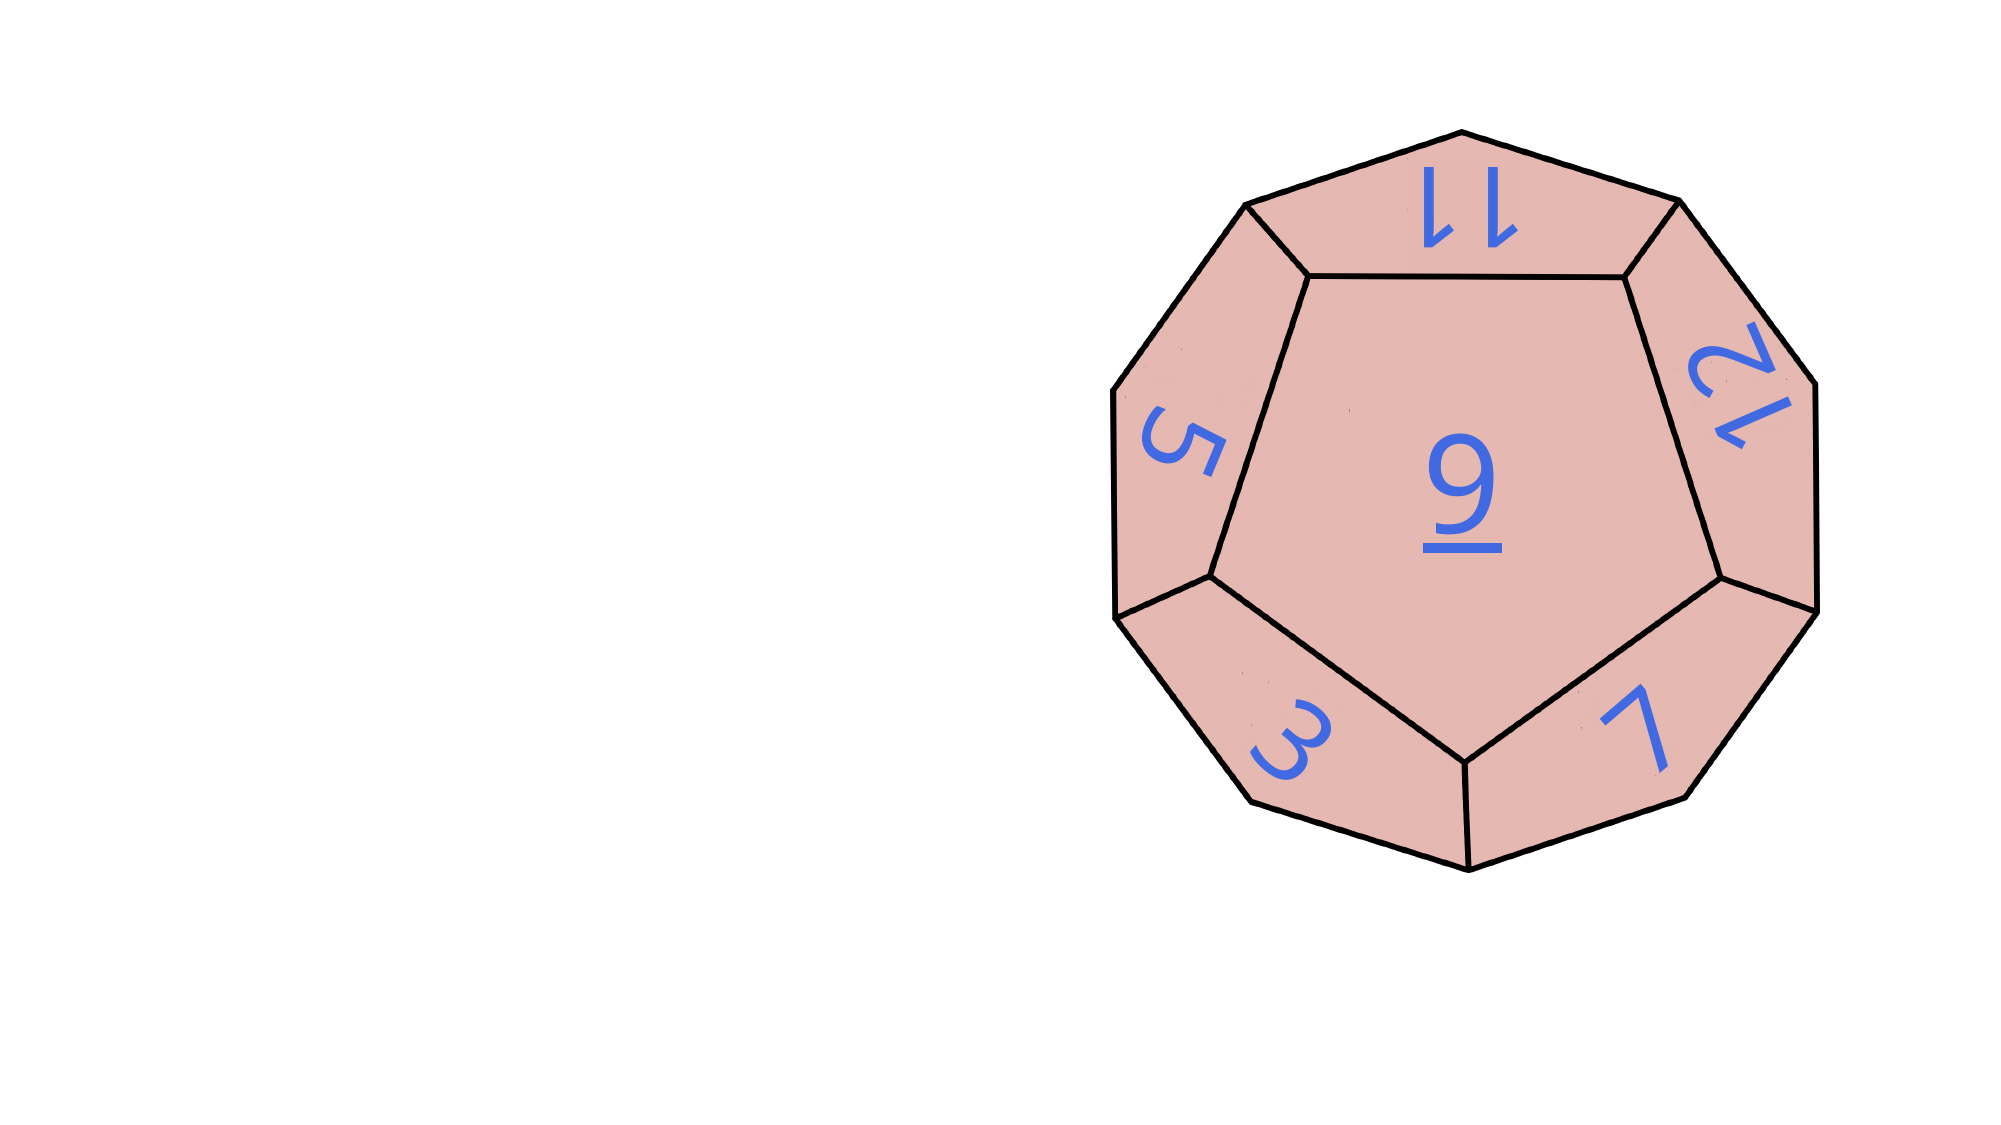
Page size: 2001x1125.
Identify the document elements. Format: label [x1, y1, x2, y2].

text_box [1064, 93, 1873, 914]
